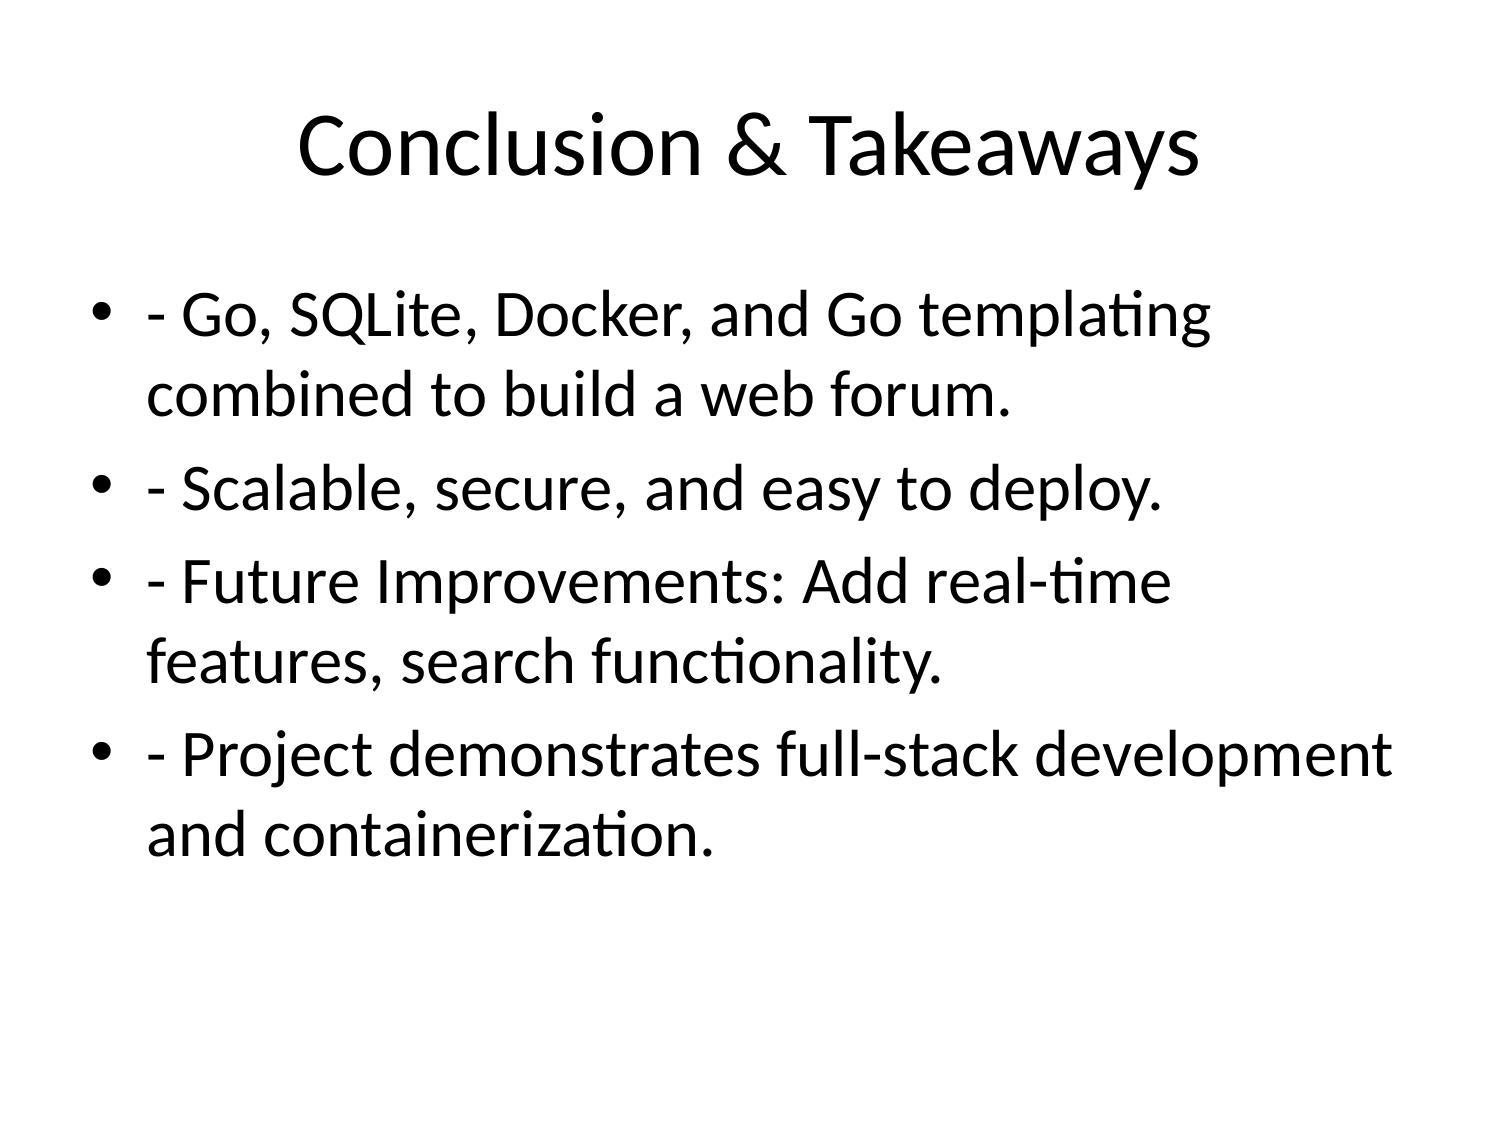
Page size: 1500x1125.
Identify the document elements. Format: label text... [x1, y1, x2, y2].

title Conclusion & Takeaways [75, 45, 1425, 233]
list - Go, SQLite, Docker, and Go templating combined to build a web forum. - Scalable, secure, and easy to deploy. - Future Improvements: Add real-time features, search functionality. - Project demonstrates full-stack development and containerization. [75, 262, 1425, 1005]
